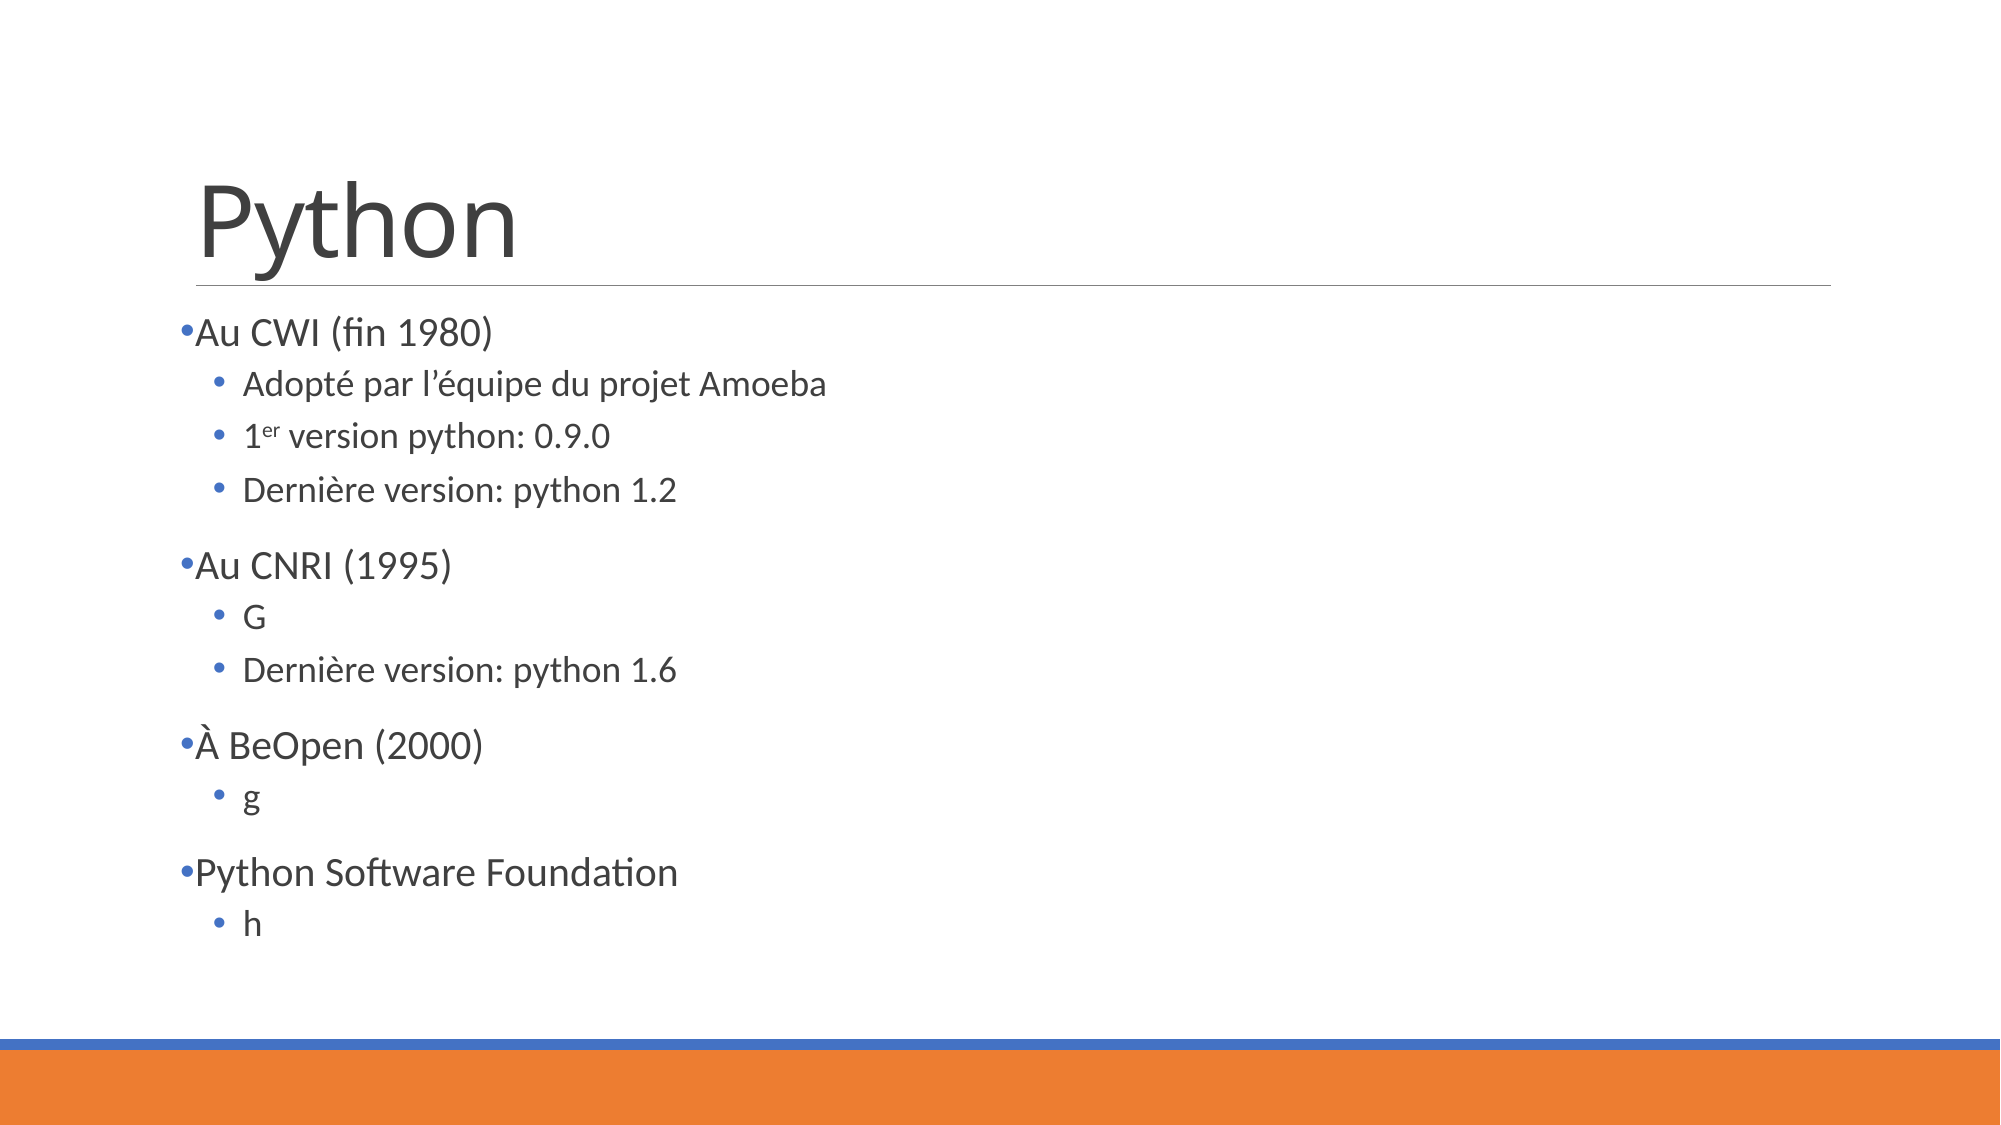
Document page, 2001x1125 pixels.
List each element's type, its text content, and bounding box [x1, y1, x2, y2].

title Python [180, 47, 1830, 285]
list Au CWI (fin 1980) Adopté par l’équipe du projet Amoeba 1er version python: 0.9.0 Dernière version: python 1.2 Au CNRI (1995) G Dernière version: python 1.6 À BeOpen (2000) g Python Software Foundation h [180, 302, 1830, 1028]
